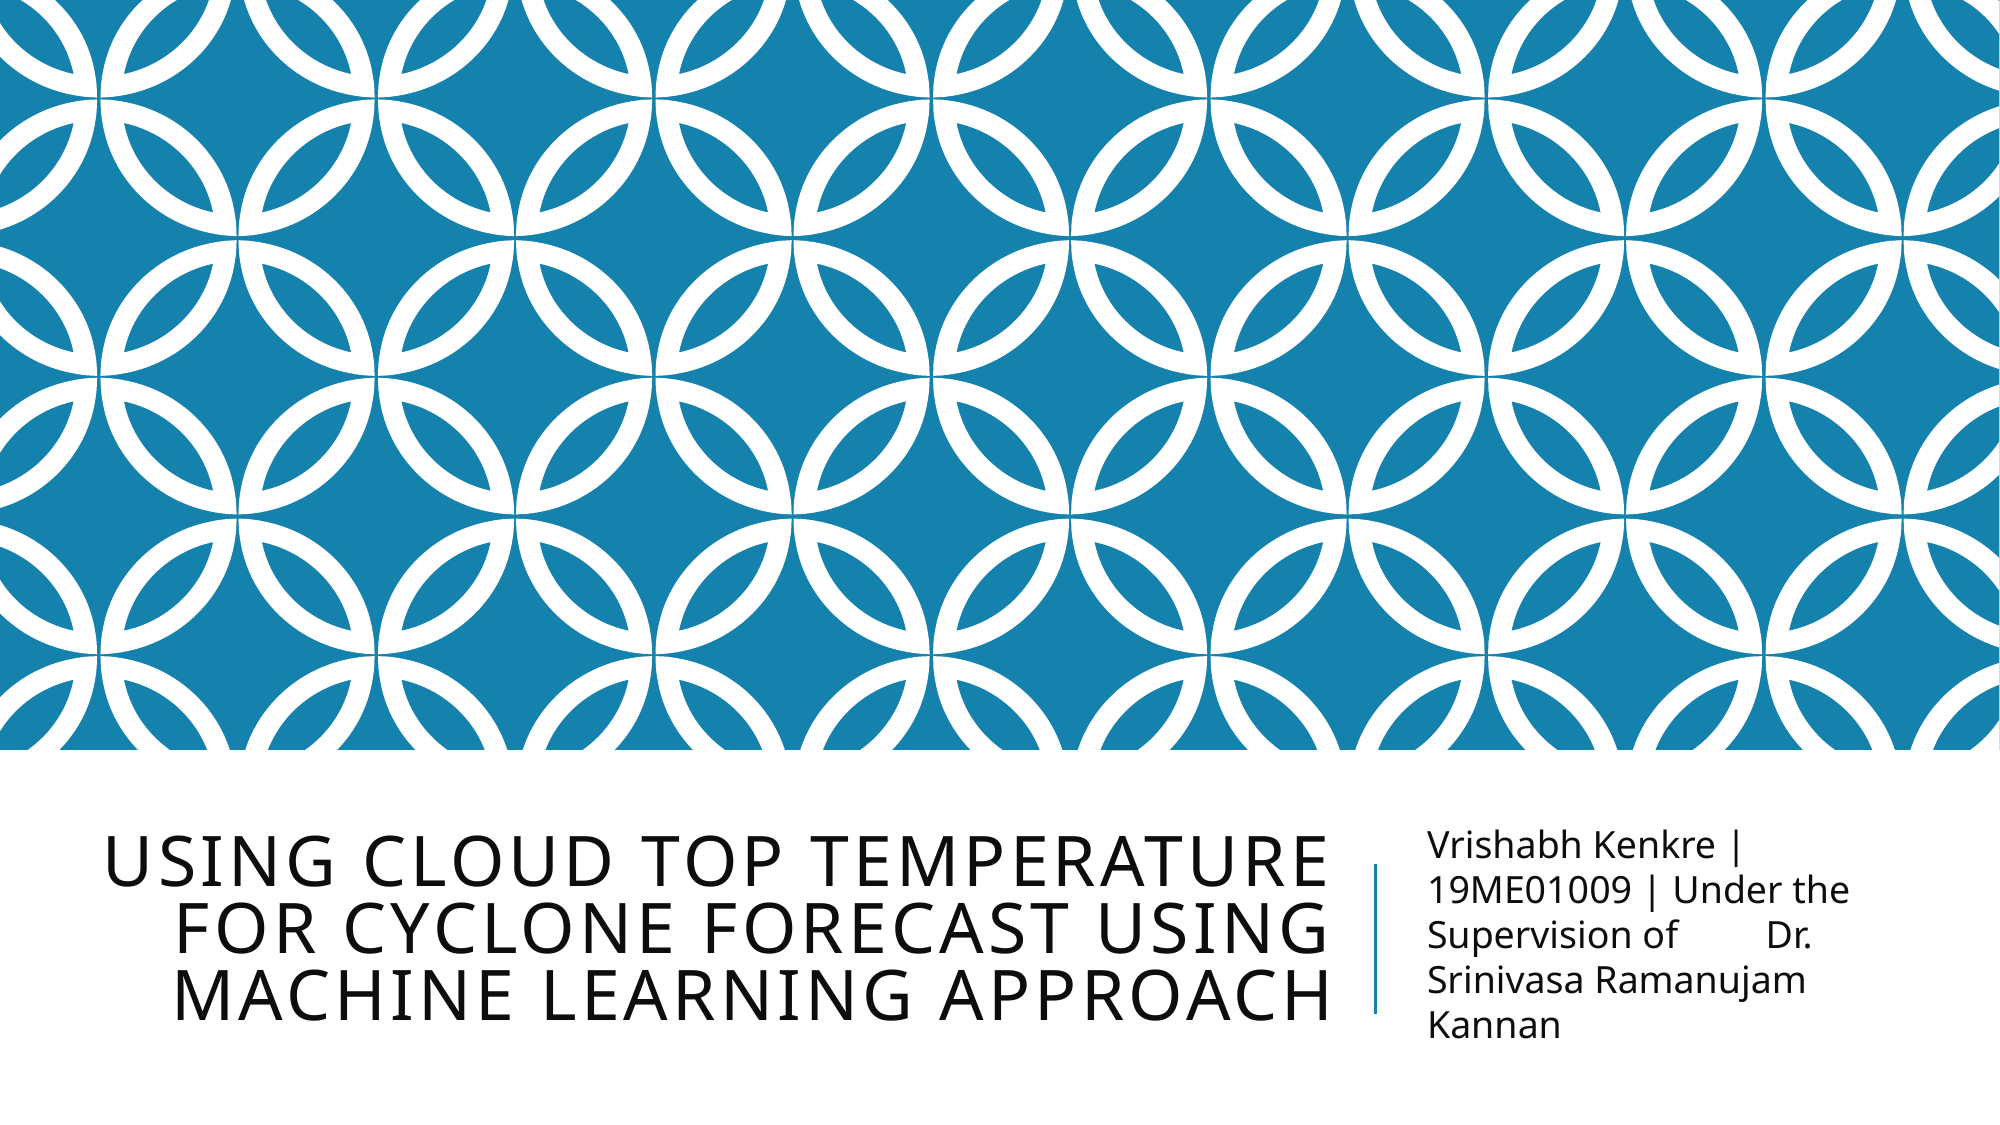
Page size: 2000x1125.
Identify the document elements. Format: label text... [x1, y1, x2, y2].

subtitle Vrishabh Kenkre |19ME01009 | Under the Supervision of Dr. Srinivasa Ramanujam Kannan [1412, 813, 1937, 1054]
title Using Cloud top Temperature for Cyclone forecast using Machine Learning approach [75, 813, 1350, 1054]
